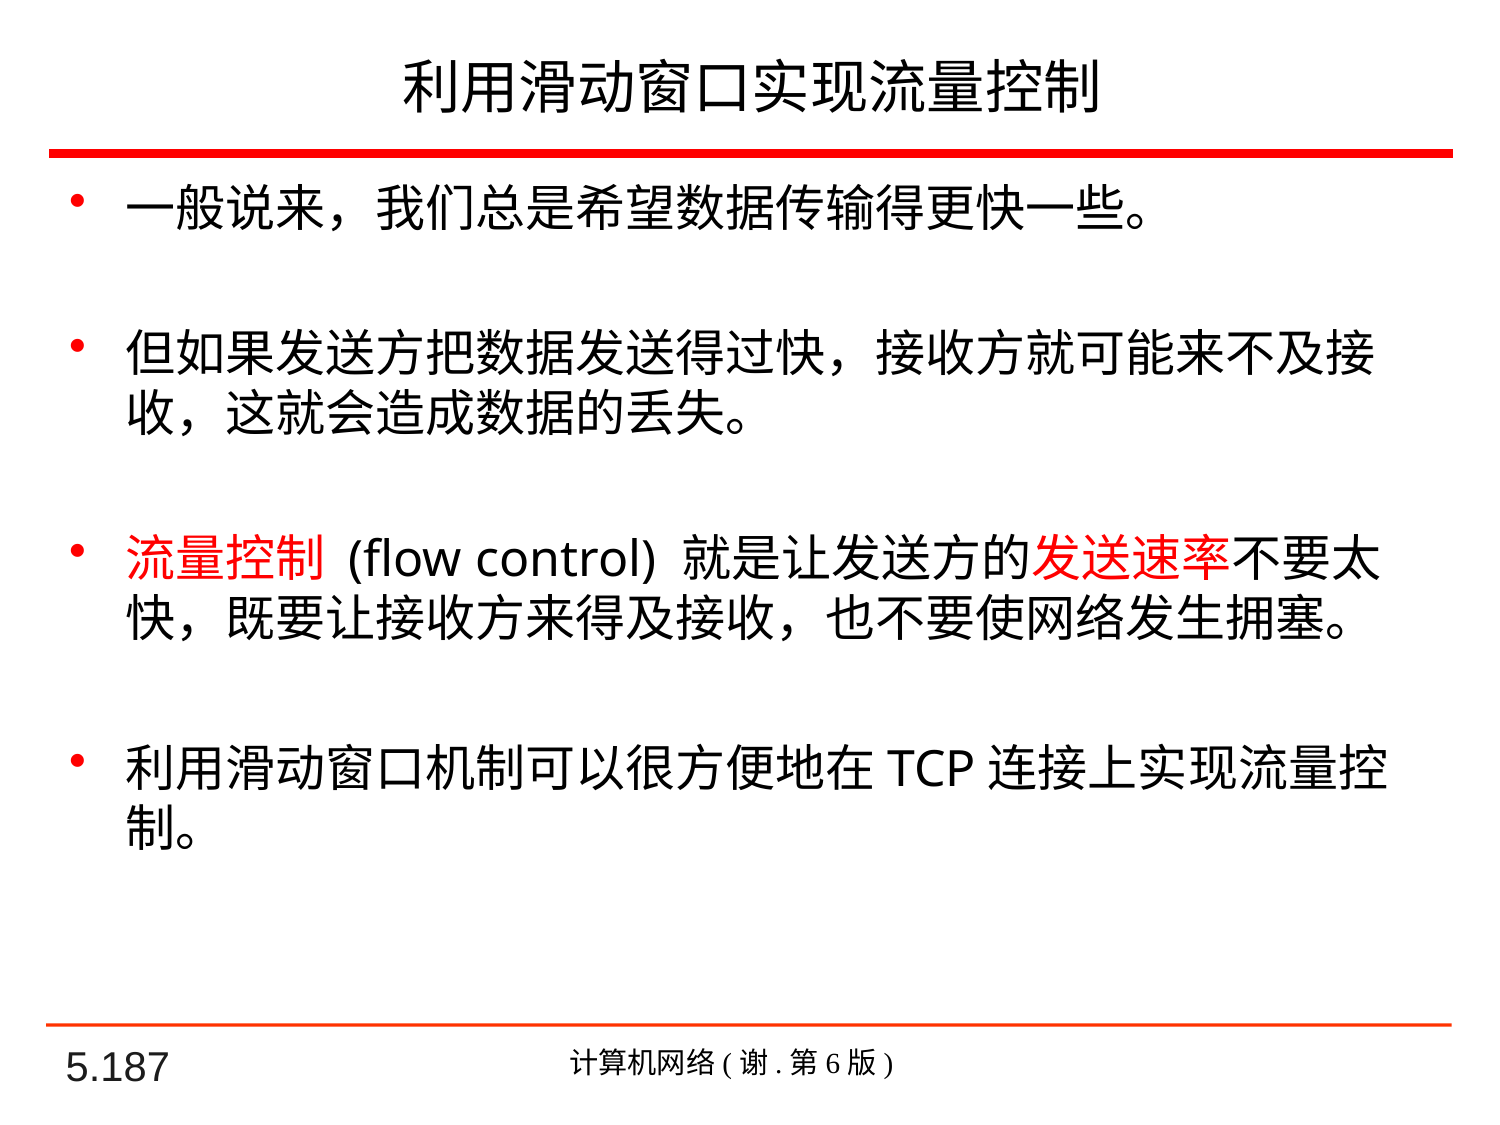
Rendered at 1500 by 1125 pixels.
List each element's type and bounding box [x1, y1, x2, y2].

list [53, 168, 1447, 1014]
title [58, 33, 1447, 137]
